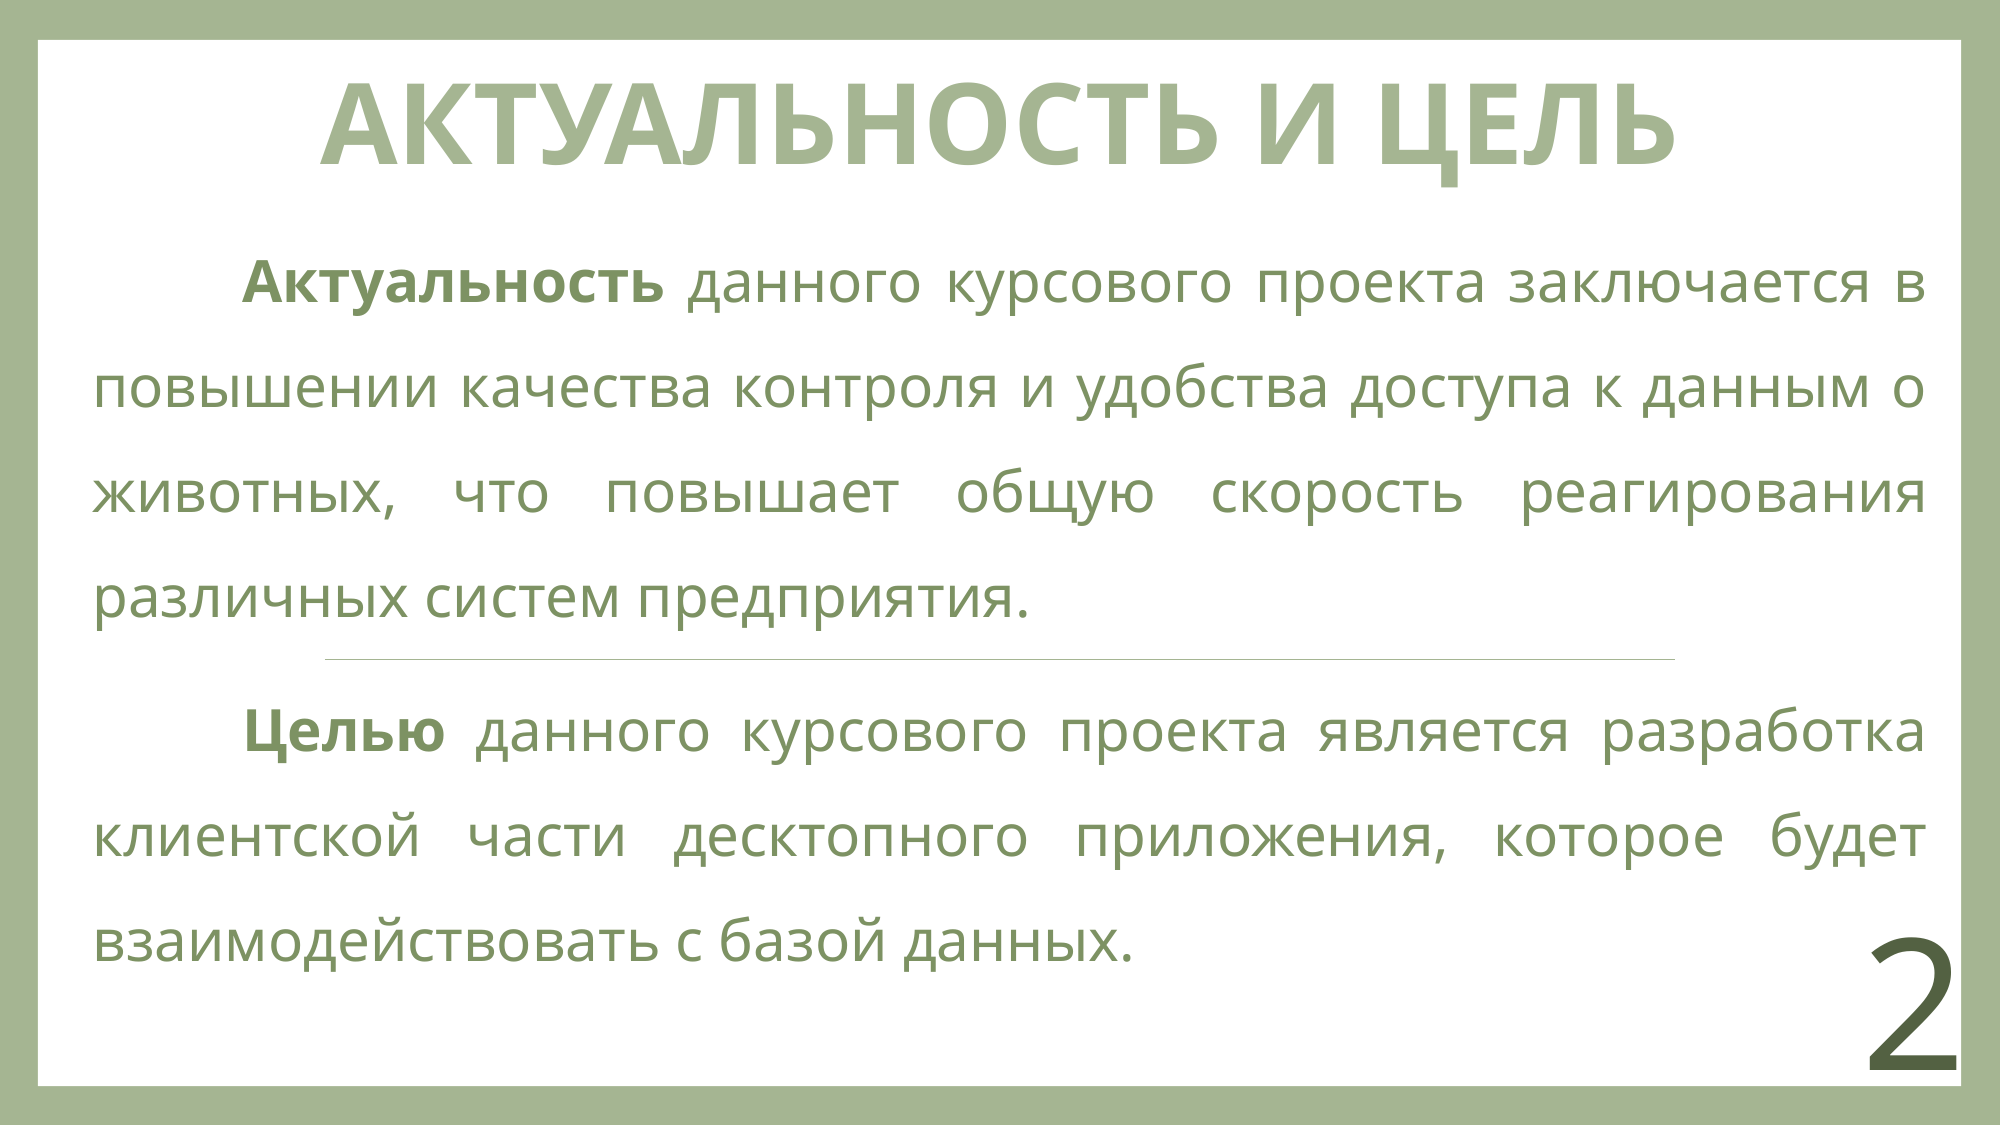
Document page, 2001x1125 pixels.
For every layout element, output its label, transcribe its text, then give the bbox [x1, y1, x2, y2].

text_box 2 [1846, 879, 1974, 1114]
title Актуальность и цель [0, 53, 2000, 208]
list Актуальность данного курсового проекта заключается в повышении качества контроля и удобства доступа к данным о животных, что повышает общую скорость реагирования различных систем предприятия. Целью данного курсового проекта является разработка клиентской части десктопного приложения, которое будет взаимодействовать с базой данных. [72, 189, 1948, 1046]
